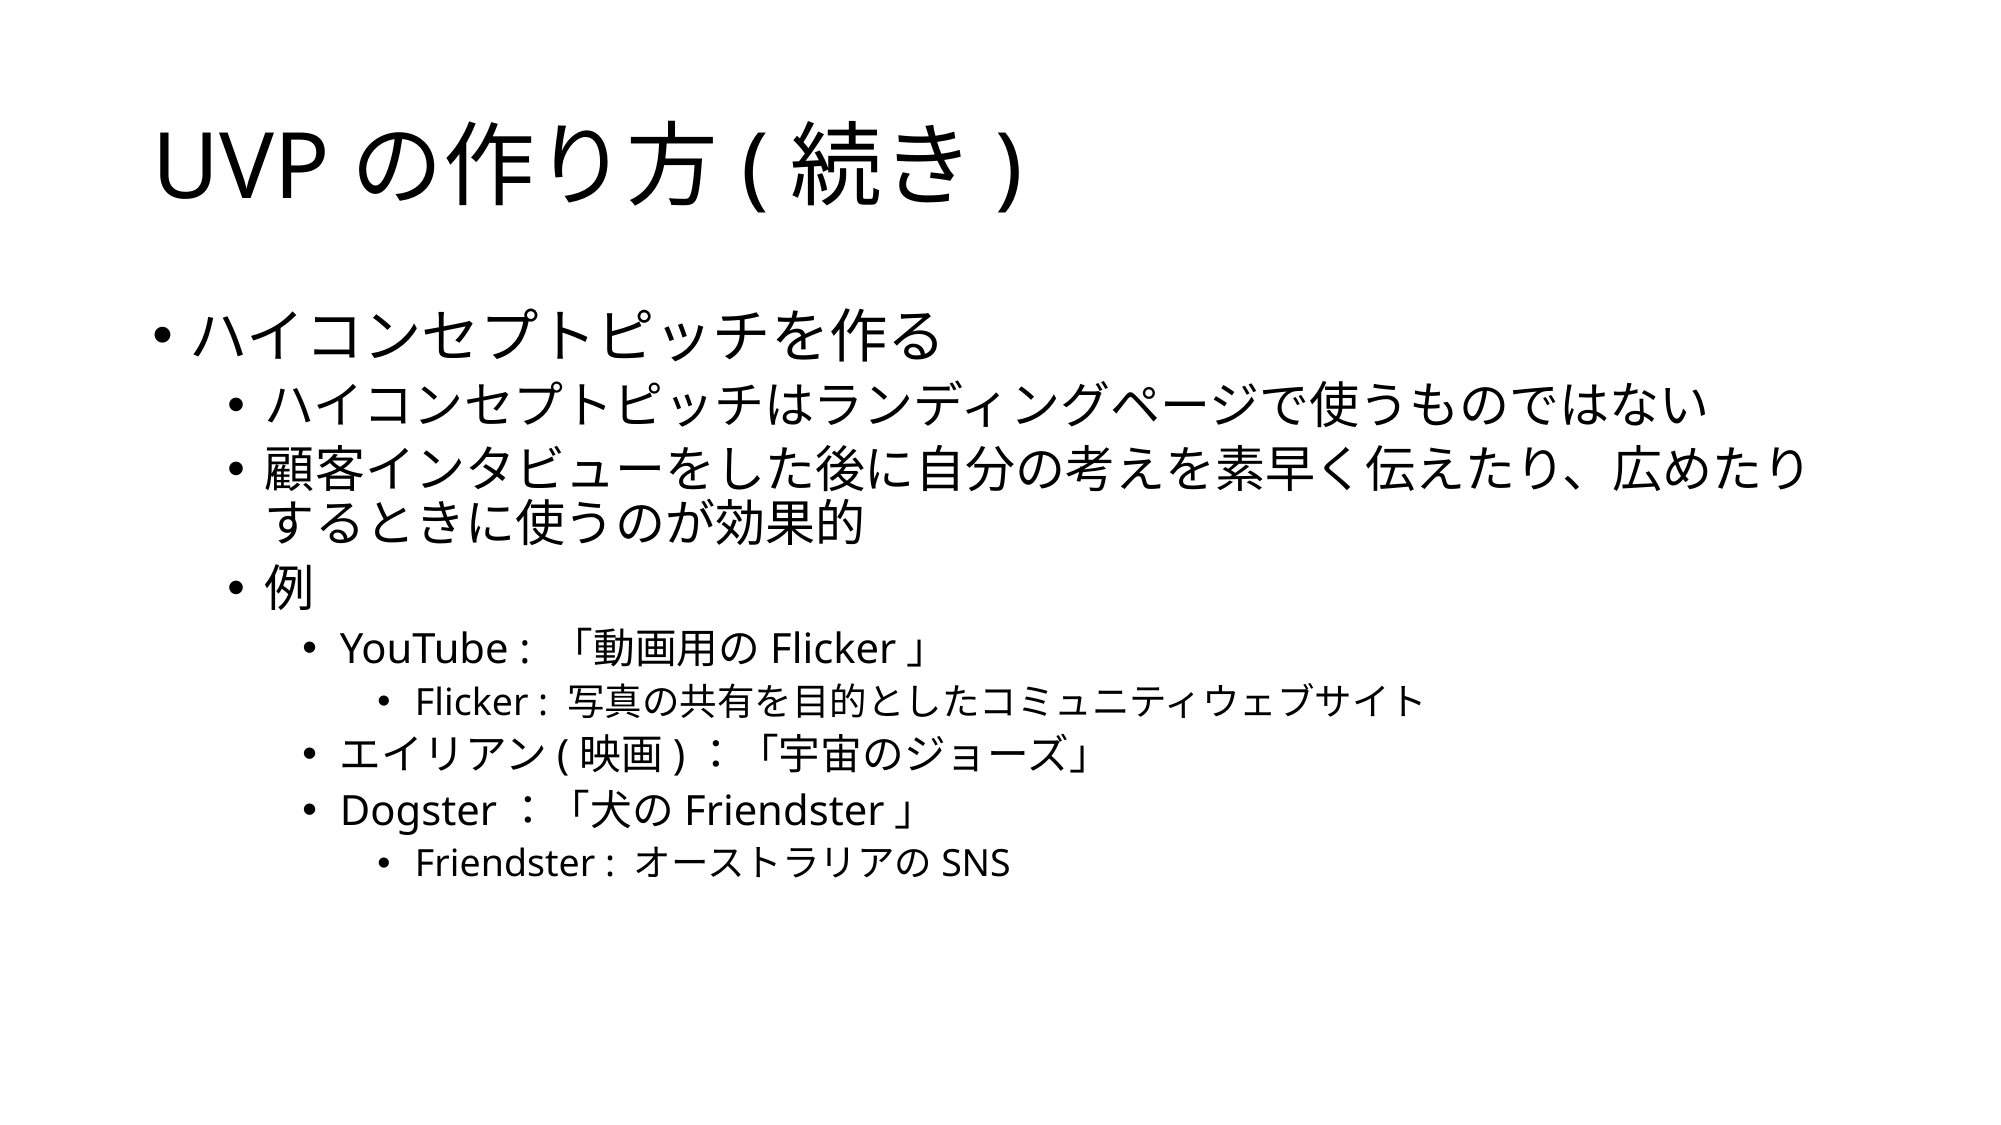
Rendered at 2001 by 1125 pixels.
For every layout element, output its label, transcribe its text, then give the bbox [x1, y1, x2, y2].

title UVPの作り方(続き) [137, 59, 1863, 278]
list ハイコンセプトピッチを作る ハイコンセプトピッチはランディングページで使うものではない 顧客インタビューをした後に自分の考えを素早く伝えたり、広めたりするときに使うのが効果的 例 YouTube : 「動画用のFlicker」 Flicker : 写真の共有を目的としたコミュニティウェブサイト エイリアン(映画)：「宇宙のジョーズ」 Dogster：「犬のFriendster」 Friendster : オーストラリアのSNS [137, 299, 1863, 1014]
